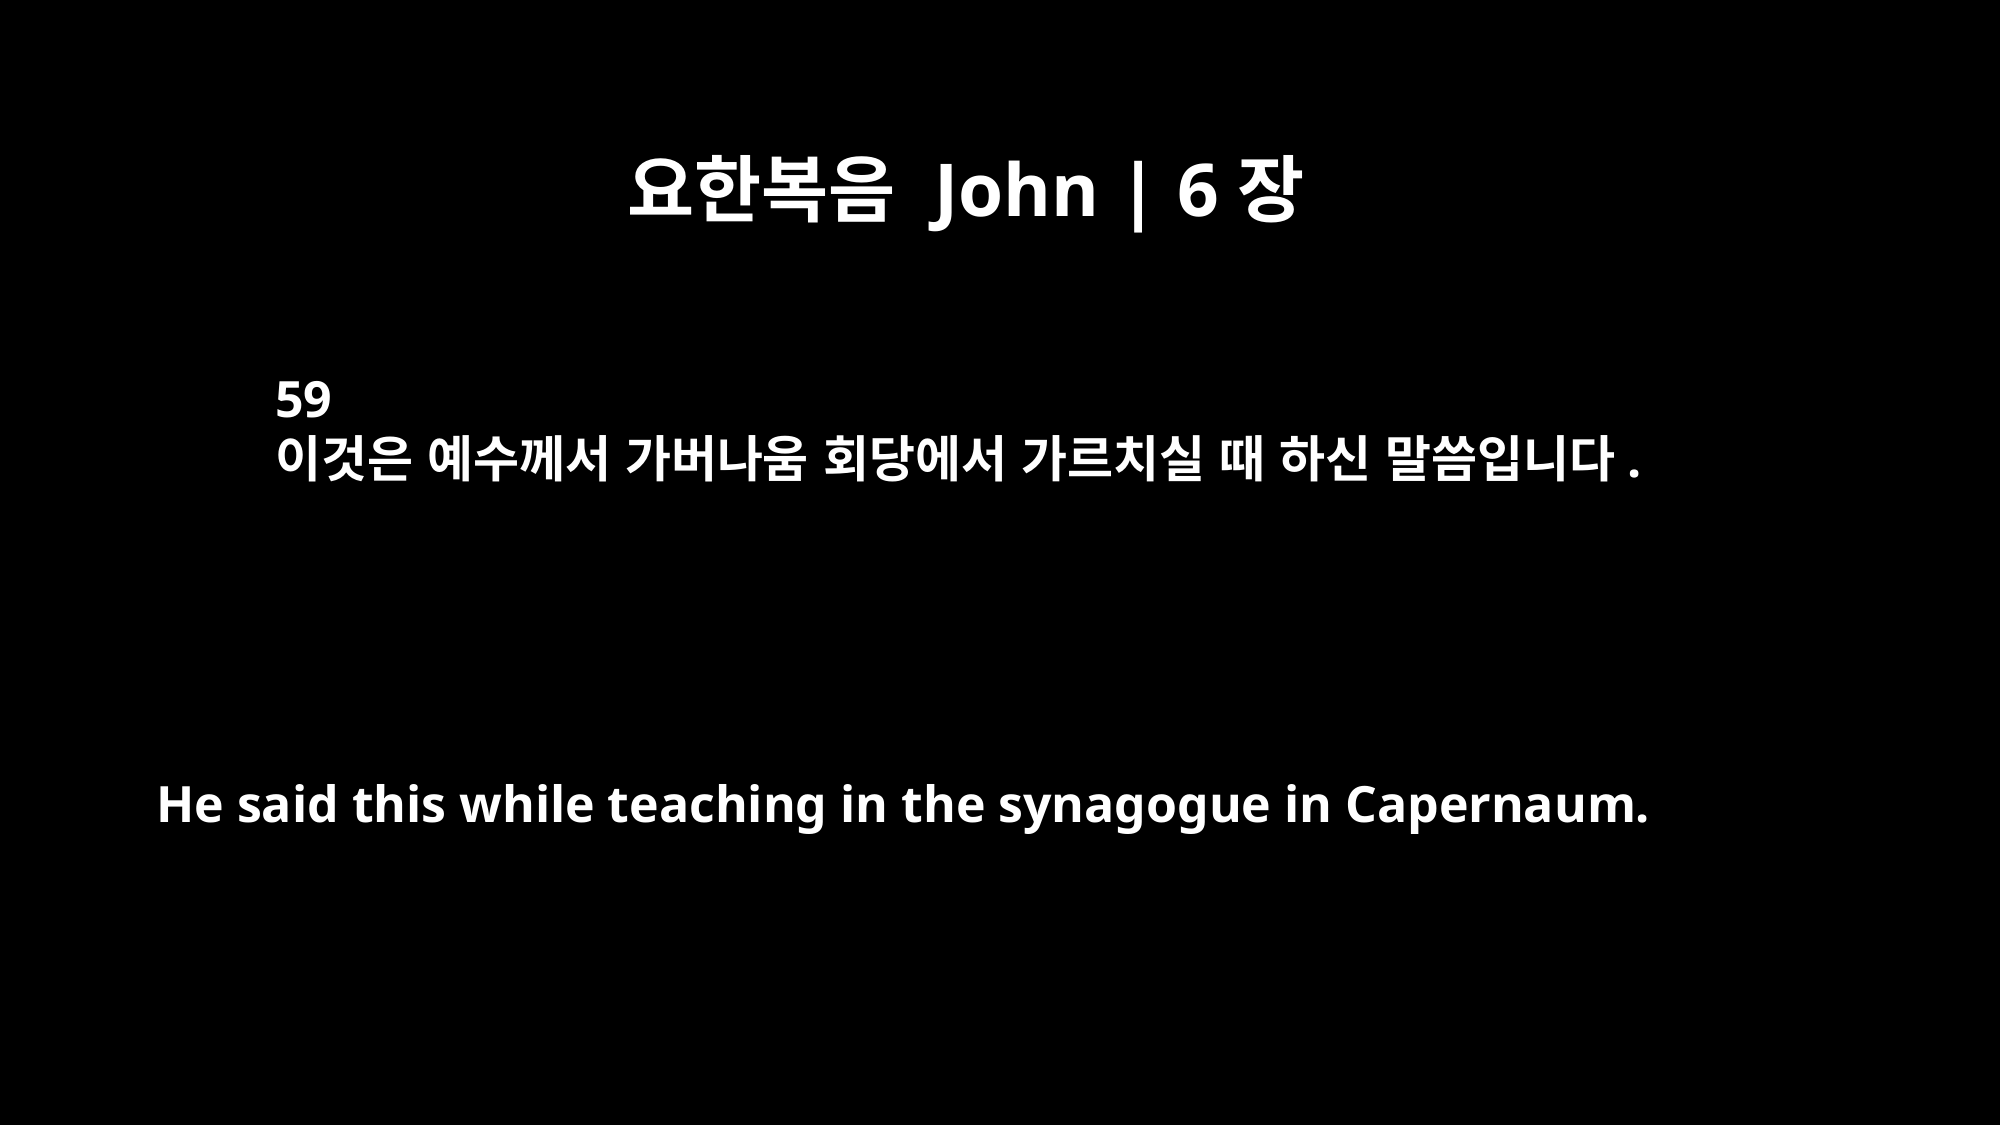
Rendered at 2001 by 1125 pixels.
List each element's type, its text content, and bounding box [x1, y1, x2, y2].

text_box 59 이것은 예수께서 가버나움 회당에서 가르치실 때 하신 말씀입니다. [260, 359, 1657, 495]
text_box 요한복음 John | 6장 [612, 136, 1320, 239]
text_box He said this while teaching in the synagogue in Capernaum. [141, 764, 1666, 840]
